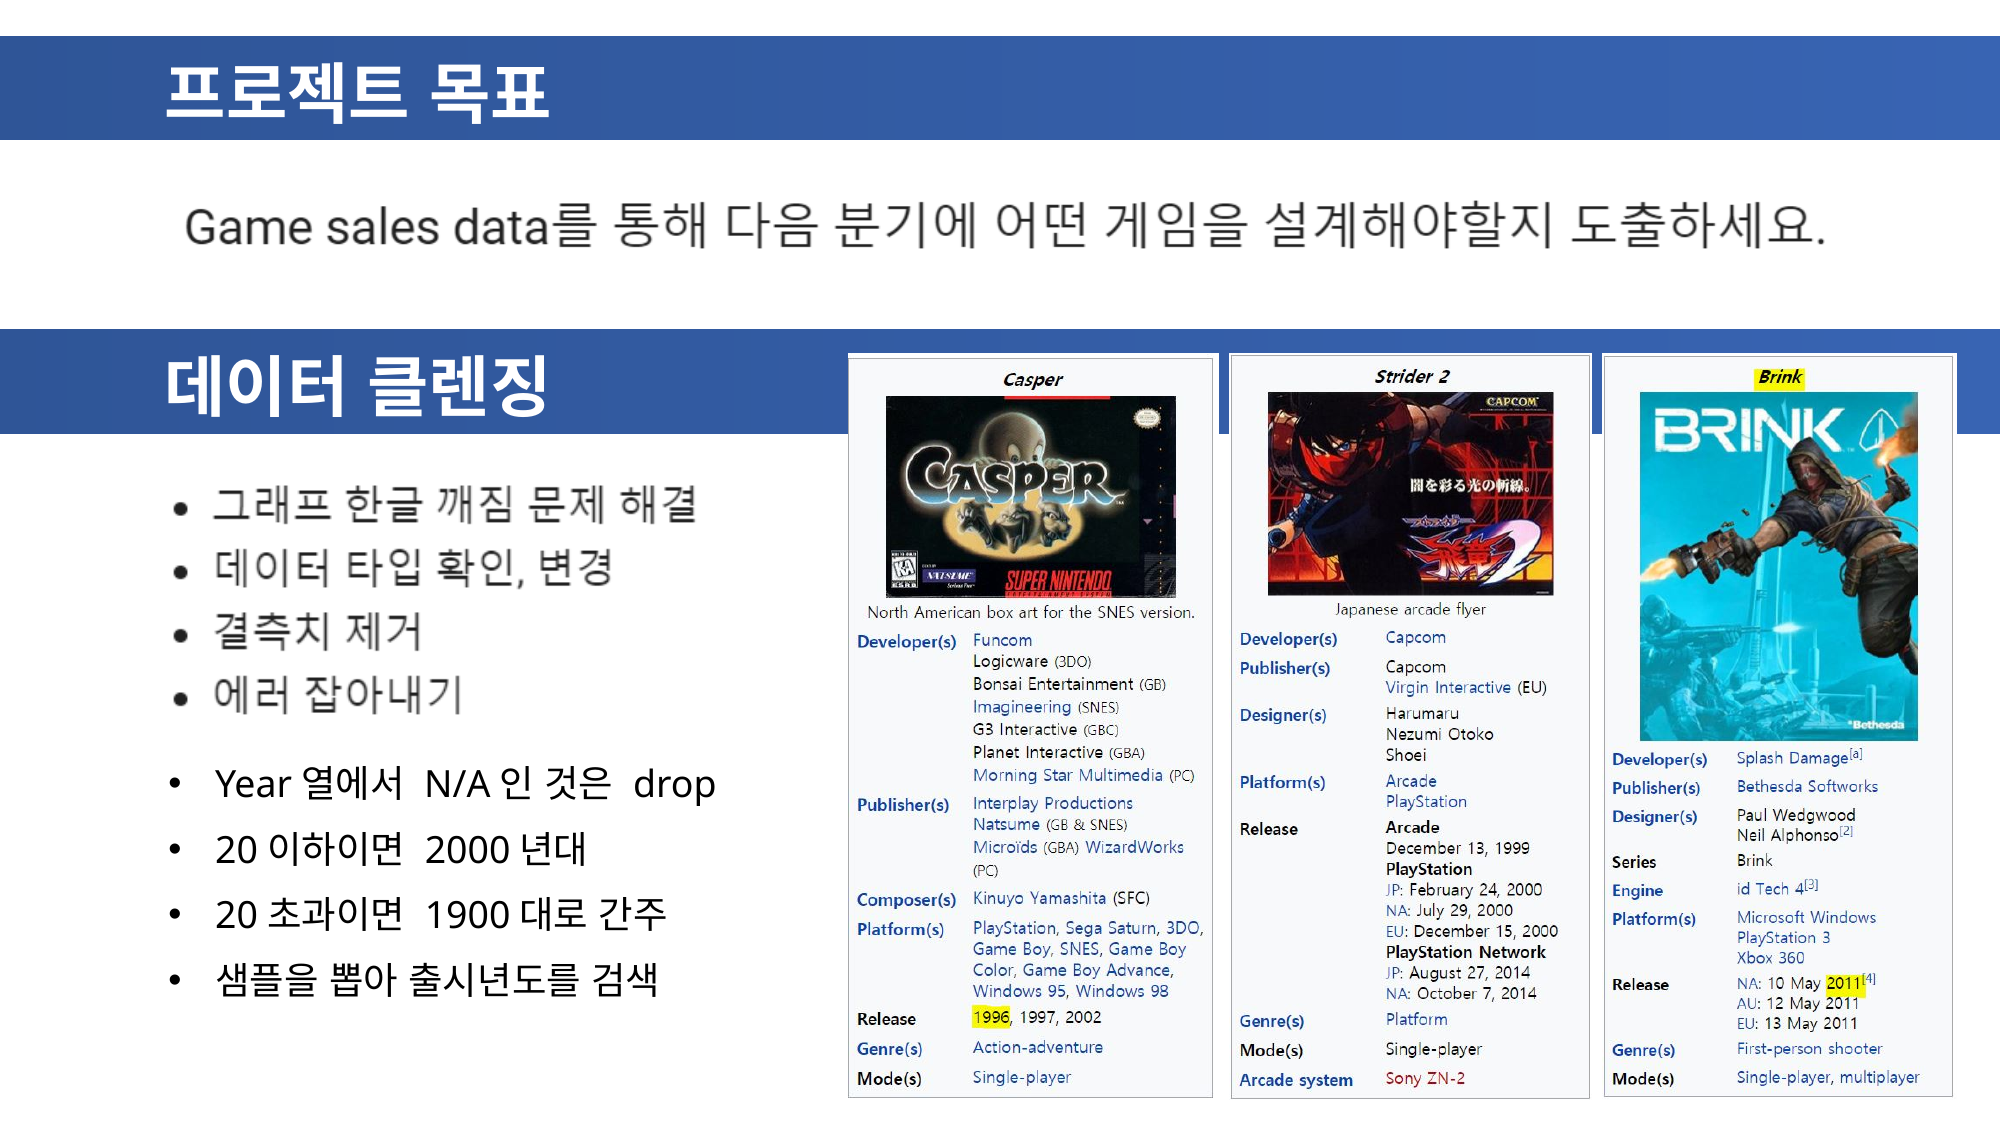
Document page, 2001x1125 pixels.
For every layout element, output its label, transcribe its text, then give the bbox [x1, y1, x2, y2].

picture [848, 353, 1219, 1100]
picture [134, 178, 1869, 276]
text_box 프로젝트 목표 [0, 35, 2000, 141]
picture [1602, 353, 1957, 1100]
picture [91, 450, 741, 753]
text_box 데이터 클렌징 [0, 329, 2000, 434]
text_box Year열에서 N/A인 것은 drop 20이하이면 2000년대 20초과이면 1900대로 간주 샘플을 뽑아 출시년도를 검색 [153, 752, 848, 1046]
picture [1229, 353, 1592, 1100]
